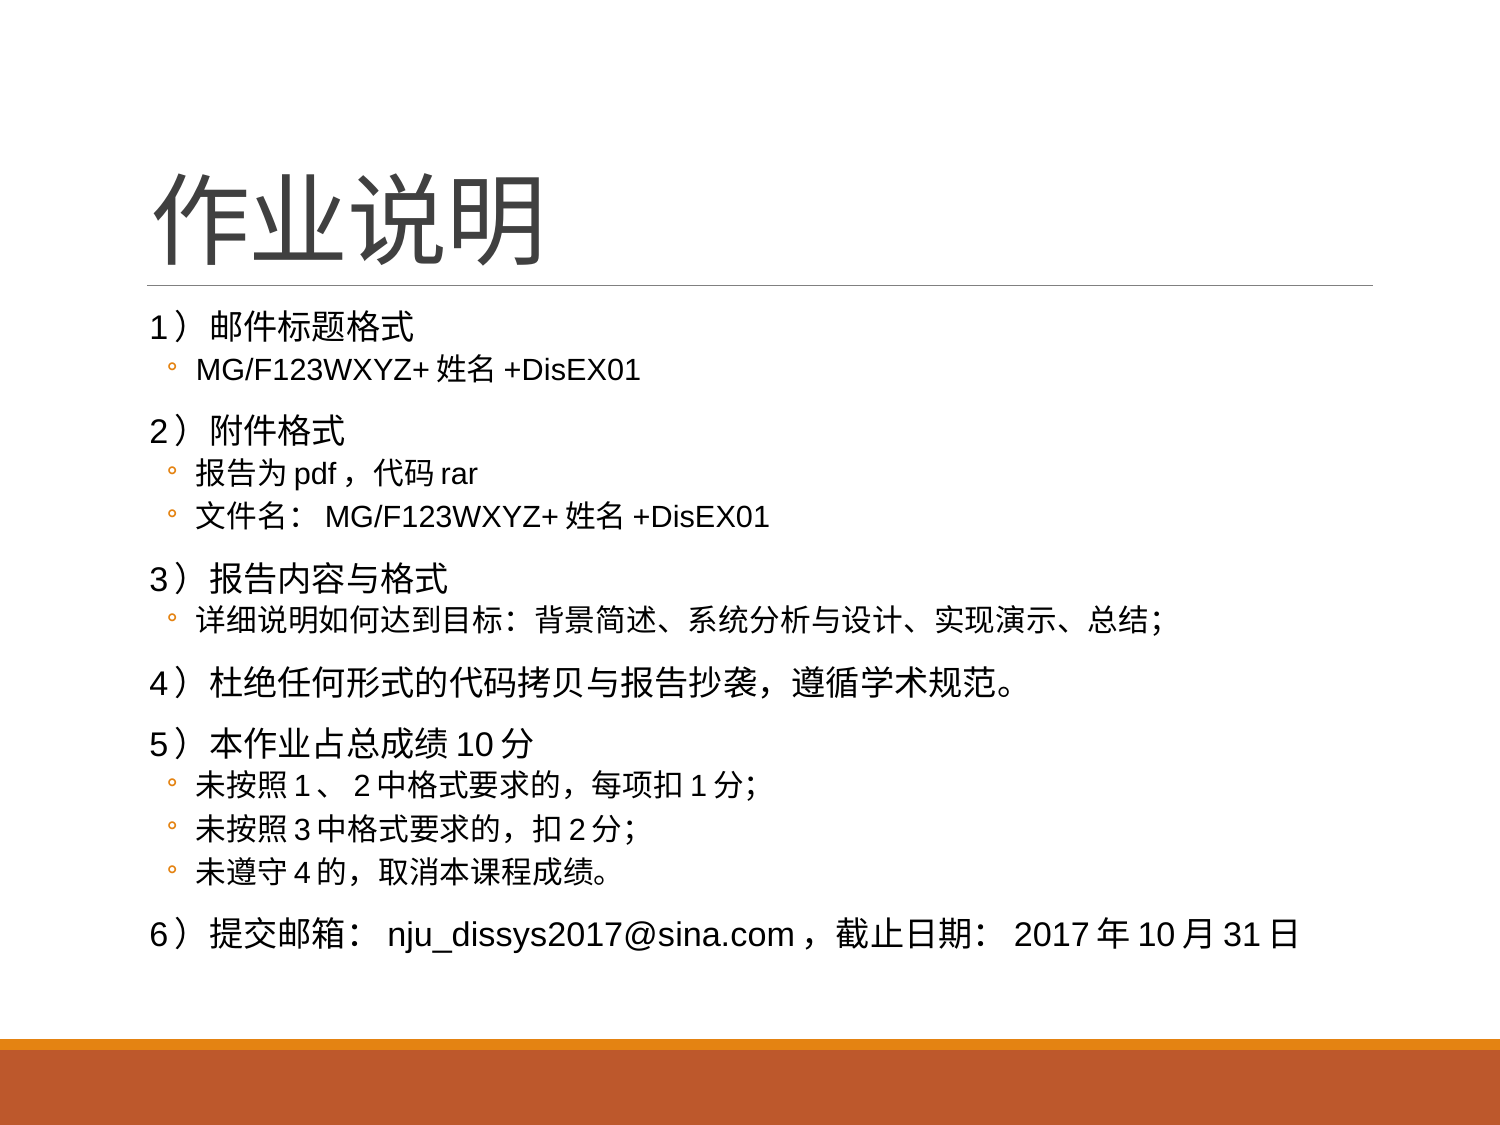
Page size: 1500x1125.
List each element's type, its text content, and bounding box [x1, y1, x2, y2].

list 1）邮件标题格式 MG/F123WXYZ+姓名+DisEX01 2）附件格式 报告为pdf，代码rar 文件名：MG/F123WXYZ+姓名+DisEX01 3）报告内容与格式 详细说明如何达到目标：背景简述、系统分析与设计、实现演示、总结； 4）杜绝任何形式的代码拷贝与报告抄袭，遵循学术规范。 5）本作业占总成绩10分 未按照1、2中格式要求的，每项扣1分； 未按照3中格式要求的，扣2分； 未遵守4的，取消本课程成绩。 6）提交邮箱：nju_dissys2017@sina.com，截止日期：2017年10月31日 [135, 302, 1373, 963]
title 作业说明 [135, 47, 1373, 285]
